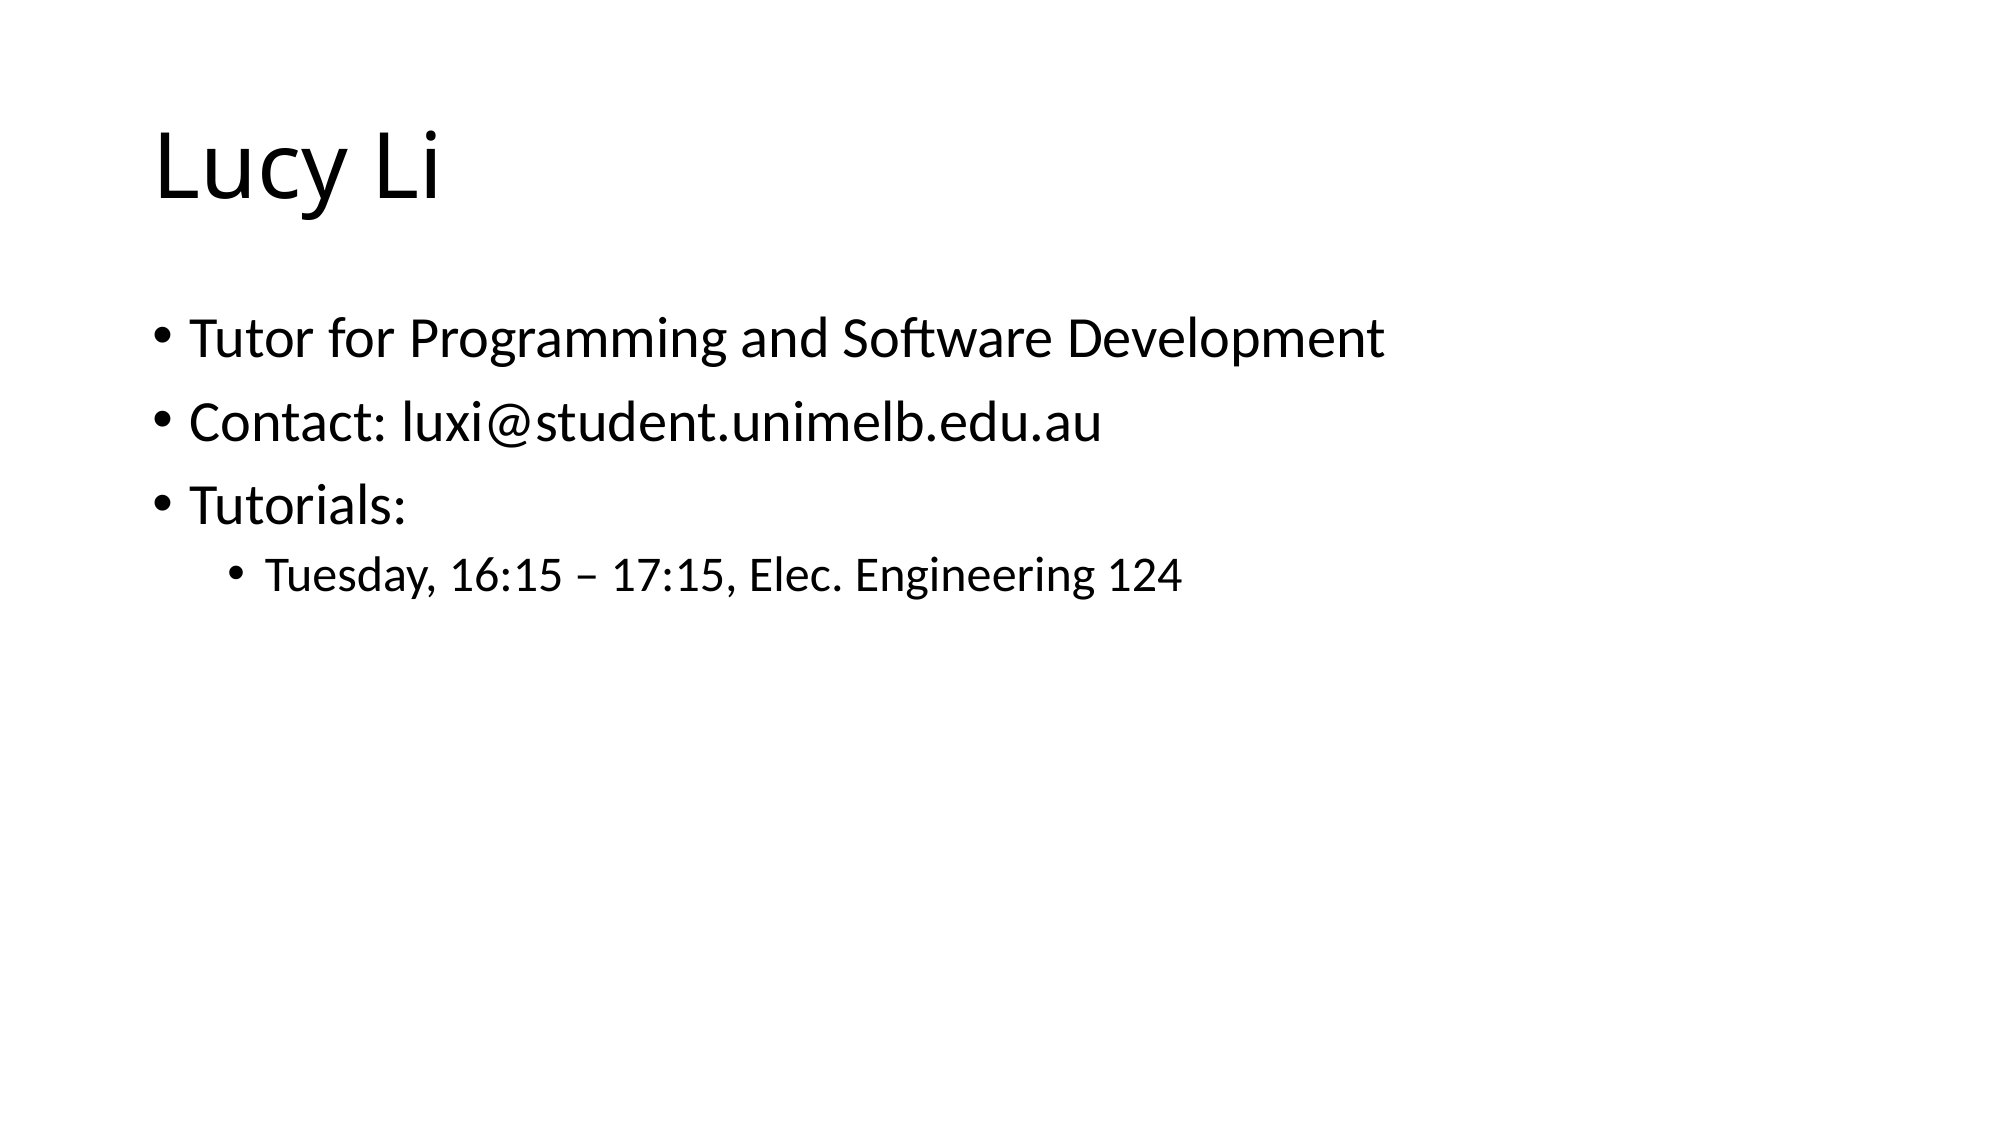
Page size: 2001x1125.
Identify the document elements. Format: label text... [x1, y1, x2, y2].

title Lucy Li [137, 59, 1863, 278]
list Tutor for Programming and Software Development Contact: luxi@student.unimelb.edu.au Tutorials: Tuesday, 16:15 – 17:15, Elec. Engineering 124 [137, 299, 1863, 1014]
